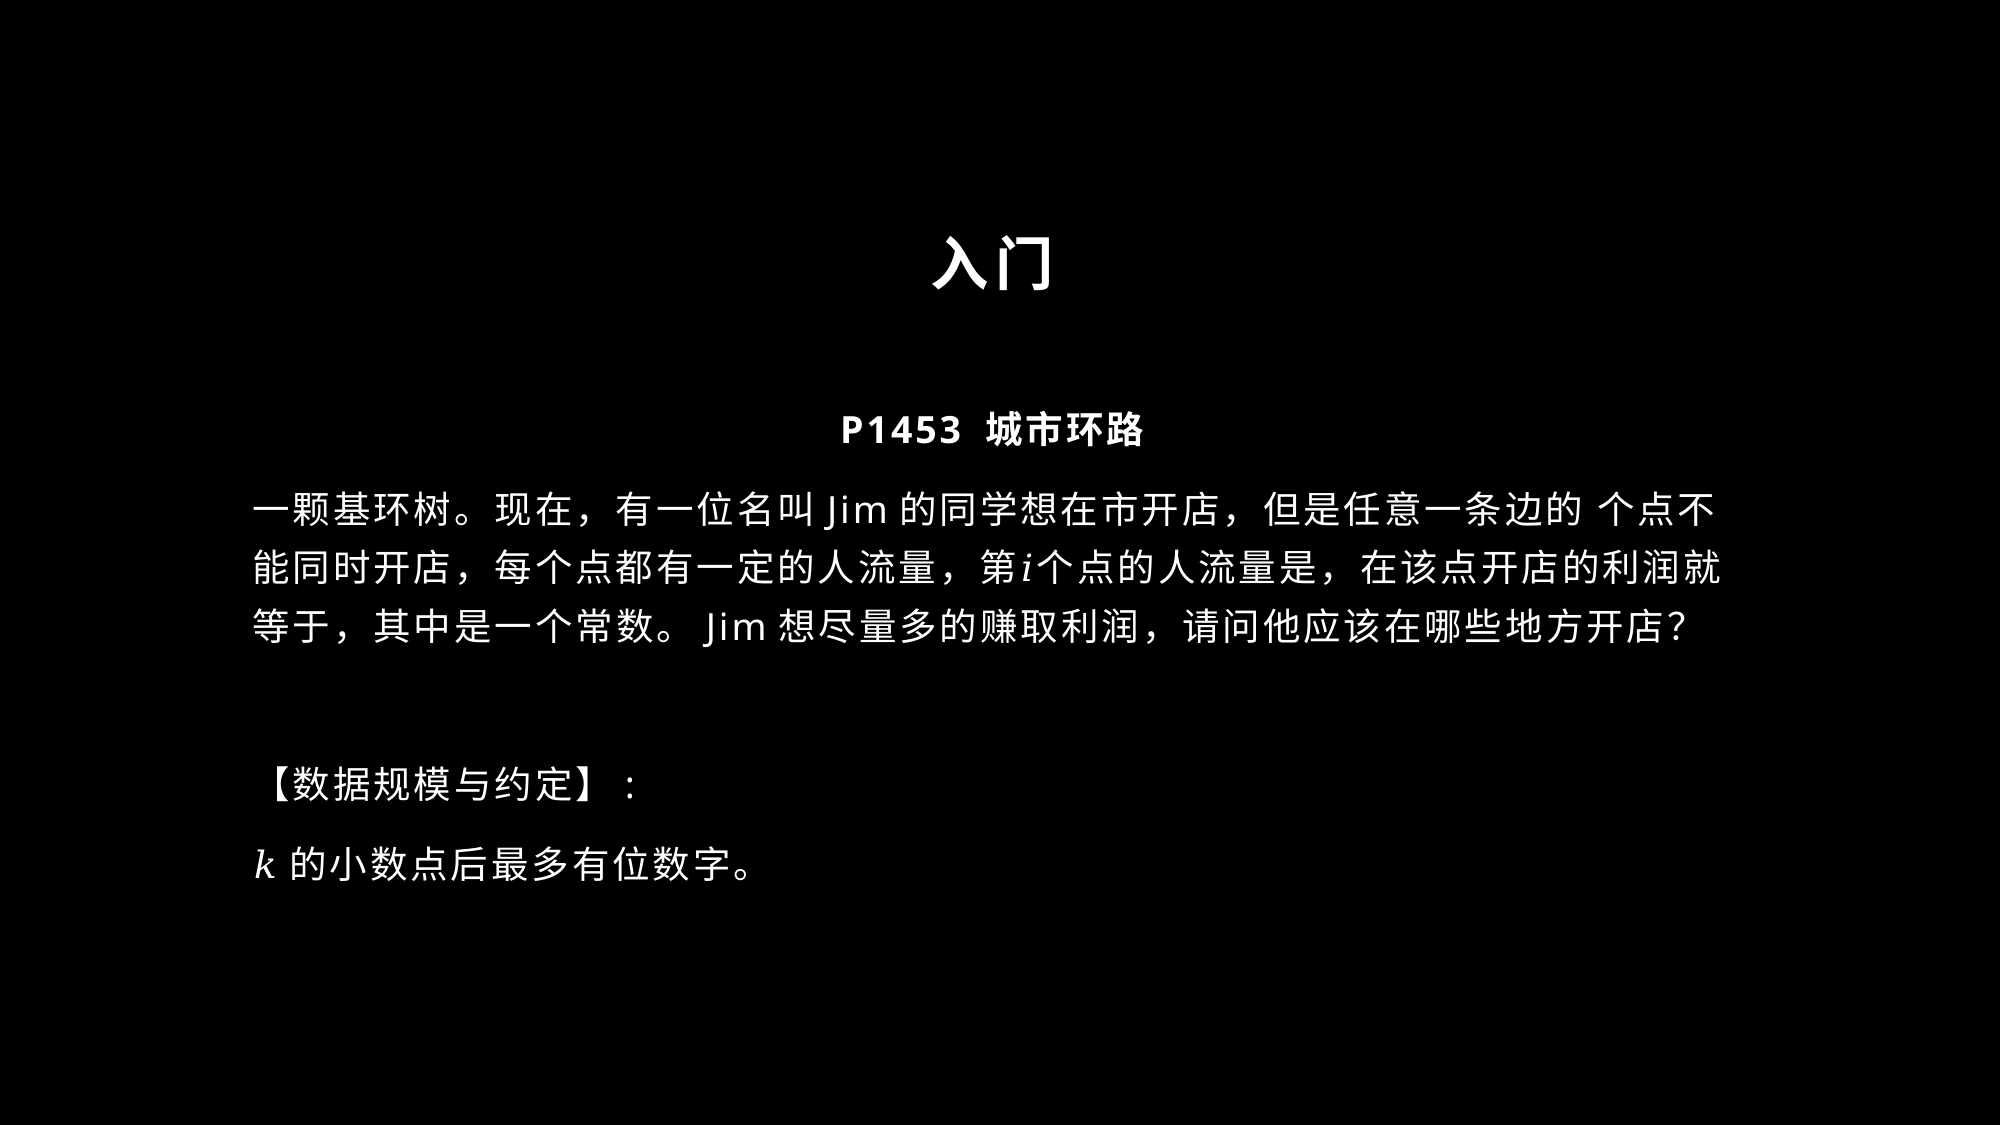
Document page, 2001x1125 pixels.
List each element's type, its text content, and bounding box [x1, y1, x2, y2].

title 入门 [234, 171, 1750, 313]
